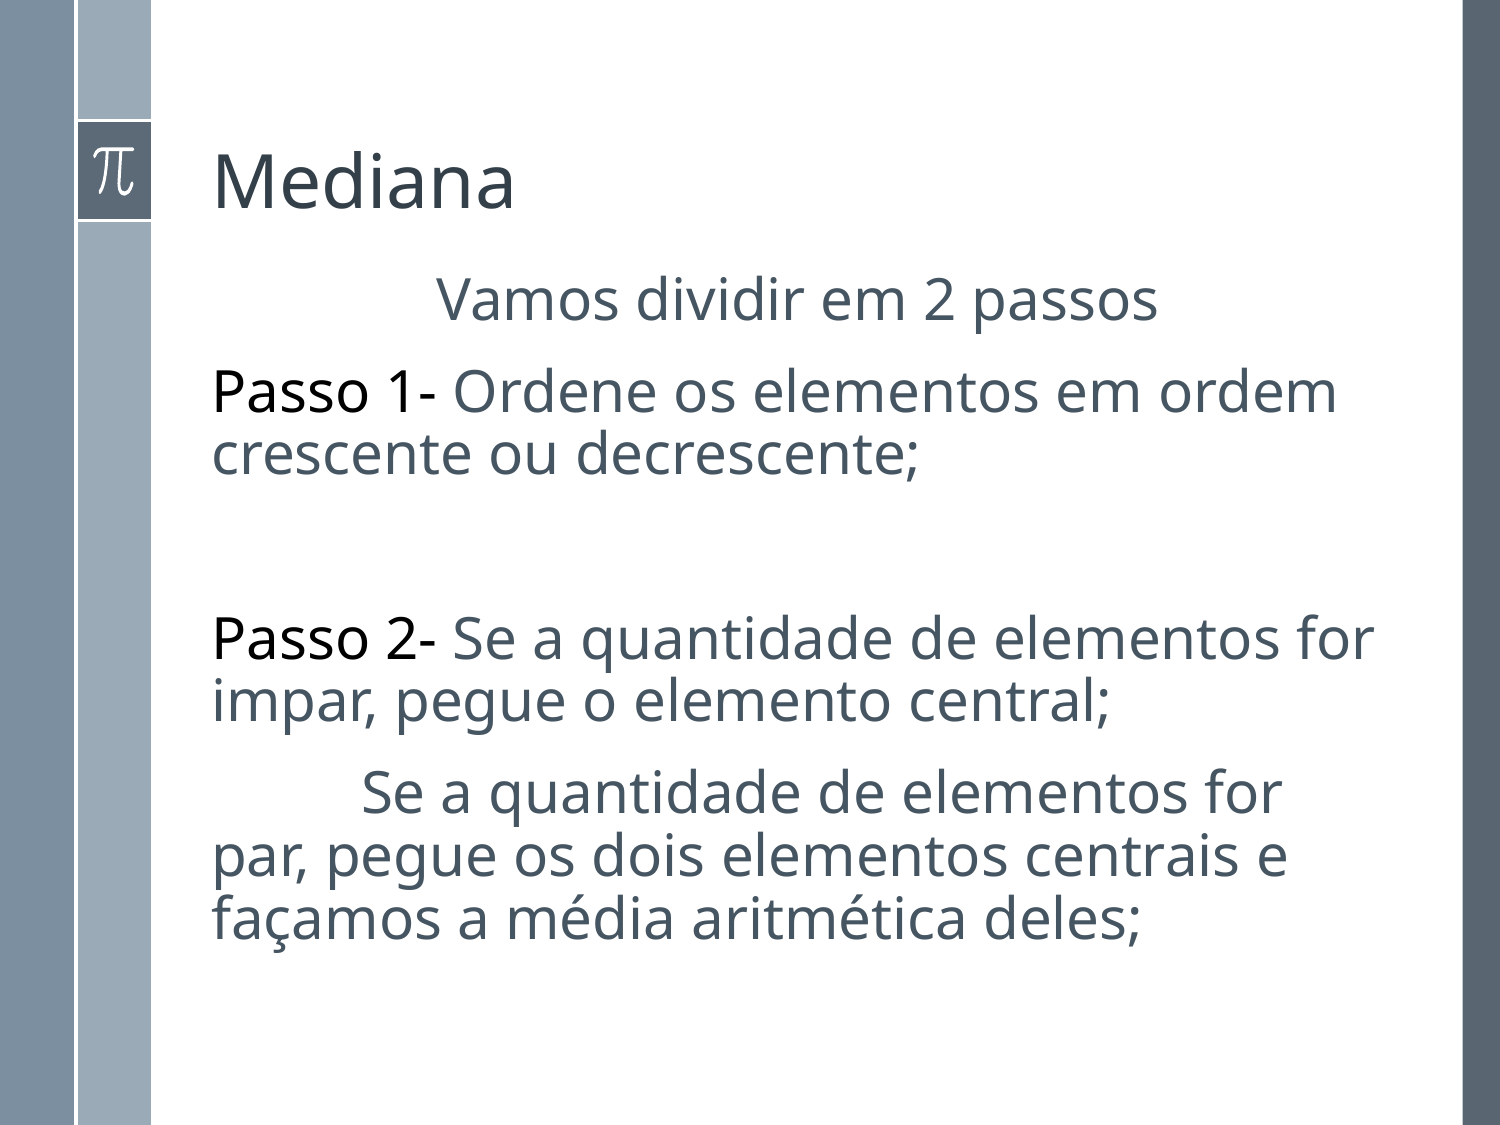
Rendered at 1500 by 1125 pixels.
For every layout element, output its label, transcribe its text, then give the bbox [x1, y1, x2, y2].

title Mediana [196, 29, 1400, 233]
list Vamos dividir em 2 passos Passo 1- Ordene os elementos em ordem crescente ou decrescente; Passo 2- Se a quantidade de elementos for impar, pegue o elemento central; Se a quantidade de elementos for par, pegue os dois elementos centrais e façamos a média aritmética deles; [196, 262, 1400, 1013]
